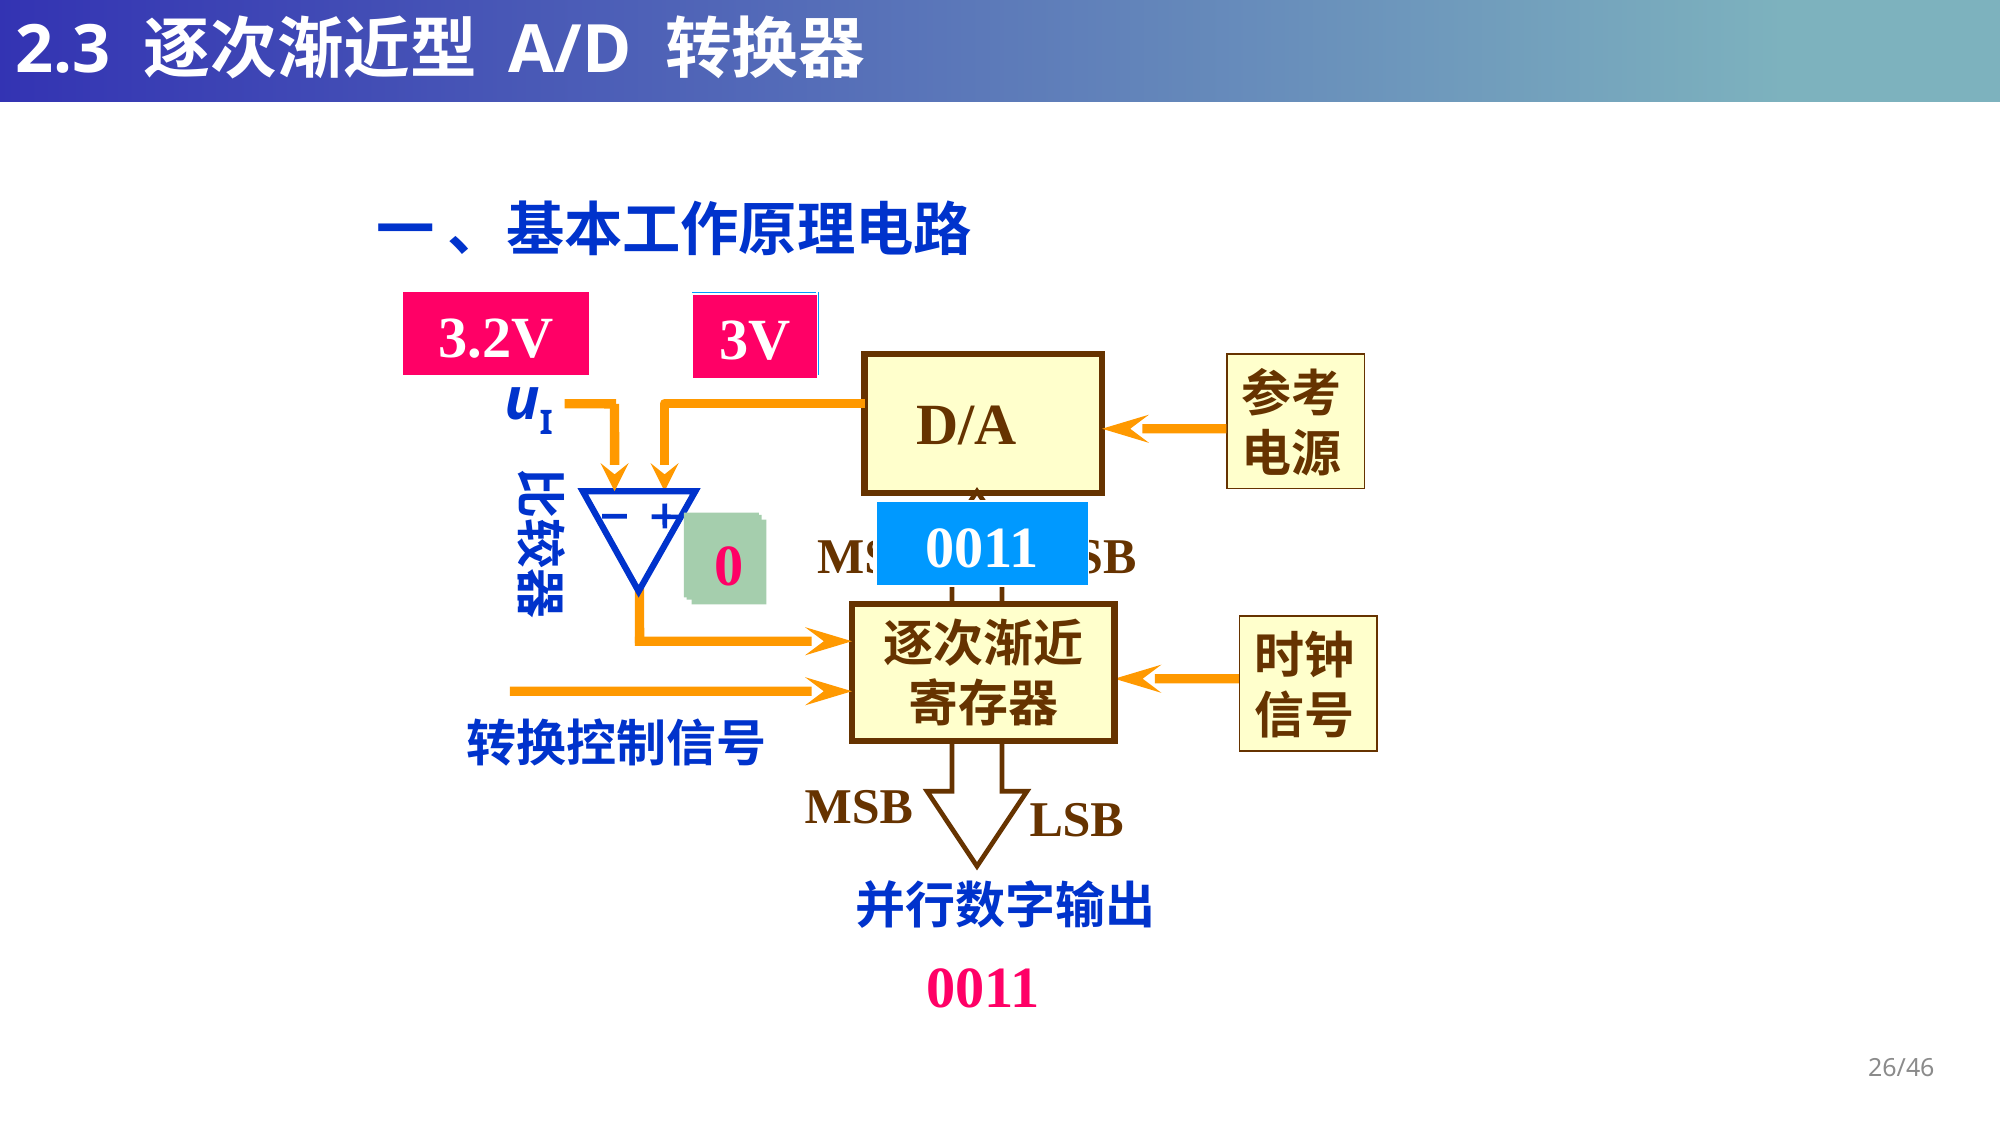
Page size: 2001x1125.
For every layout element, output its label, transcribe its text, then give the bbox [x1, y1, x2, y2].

text_box 一 、基本工作原理电路 [361, 185, 1062, 270]
title 2.3 逐次渐近型 A/D 转换器 [0, 0, 2000, 102]
text_box 3V [692, 293, 818, 353]
text_box 0011 [876, 942, 1090, 1026]
slide_number 26/46 [1753, 1038, 1950, 1099]
text_box 3.2V [402, 291, 590, 376]
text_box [451, 353, 1377, 942]
